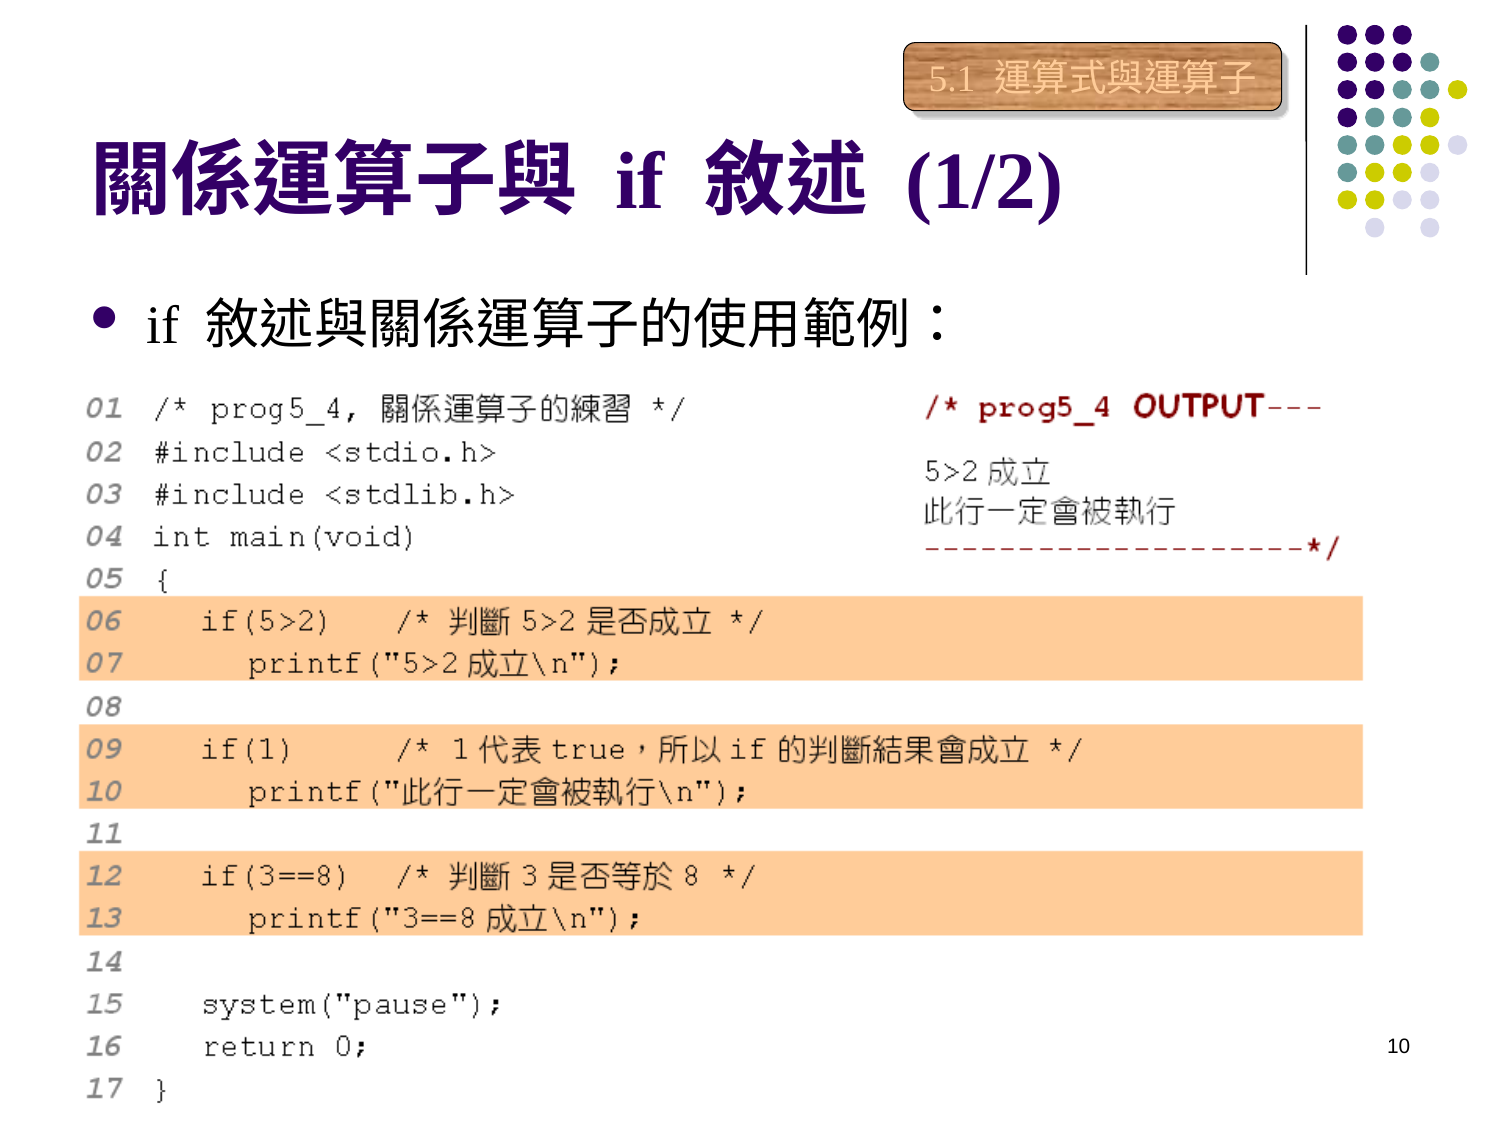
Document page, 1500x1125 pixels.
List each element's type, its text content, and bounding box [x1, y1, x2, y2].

text_box 5.1 運算式與運算子 [903, 42, 1282, 111]
slide_number 10 [1377, 1024, 1426, 1101]
title 關係運算子與 if 敘述 (1/2) [75, 20, 1313, 233]
picture [70, 373, 1371, 1114]
list if 敘述與關係運算子的使用範例： [75, 282, 1425, 374]
